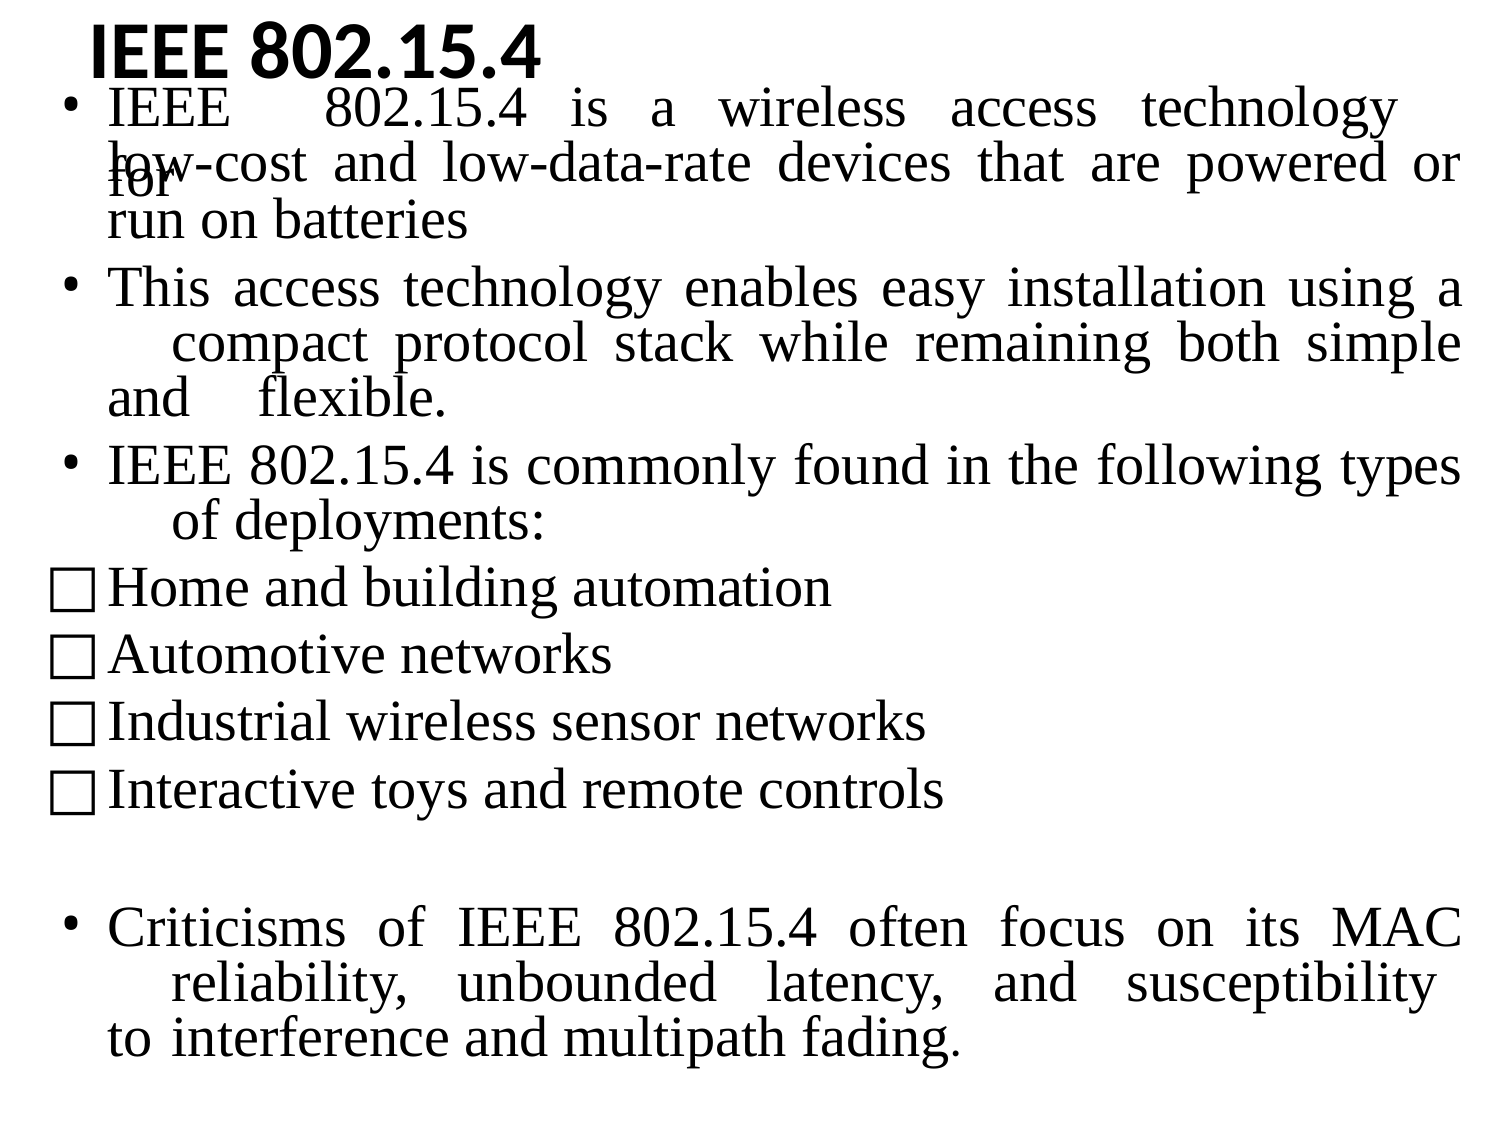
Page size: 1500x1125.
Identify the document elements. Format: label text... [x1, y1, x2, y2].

title IEEE 802.15.4 [86, 0, 547, 65]
text_box low-cost and low-data-rate devices that are powered or run on batteries This access technology enables easy installation using a compact protocol stack while remaining both simple and flexible. IEEE 802.15.4 is commonly found in the following types of deployments: Home and building automation Automotive networks Industrial wireless sensor networks Interactive toys and remote controls Criticisms of IEEE 802.15.4 often focus on its MAC reliability, unbounded latency, and susceptibility to interference and multipath fading. [43, 121, 1464, 1068]
text_box IEEE 802.15.4 is a wireless access technology for [58, 65, 1463, 121]
